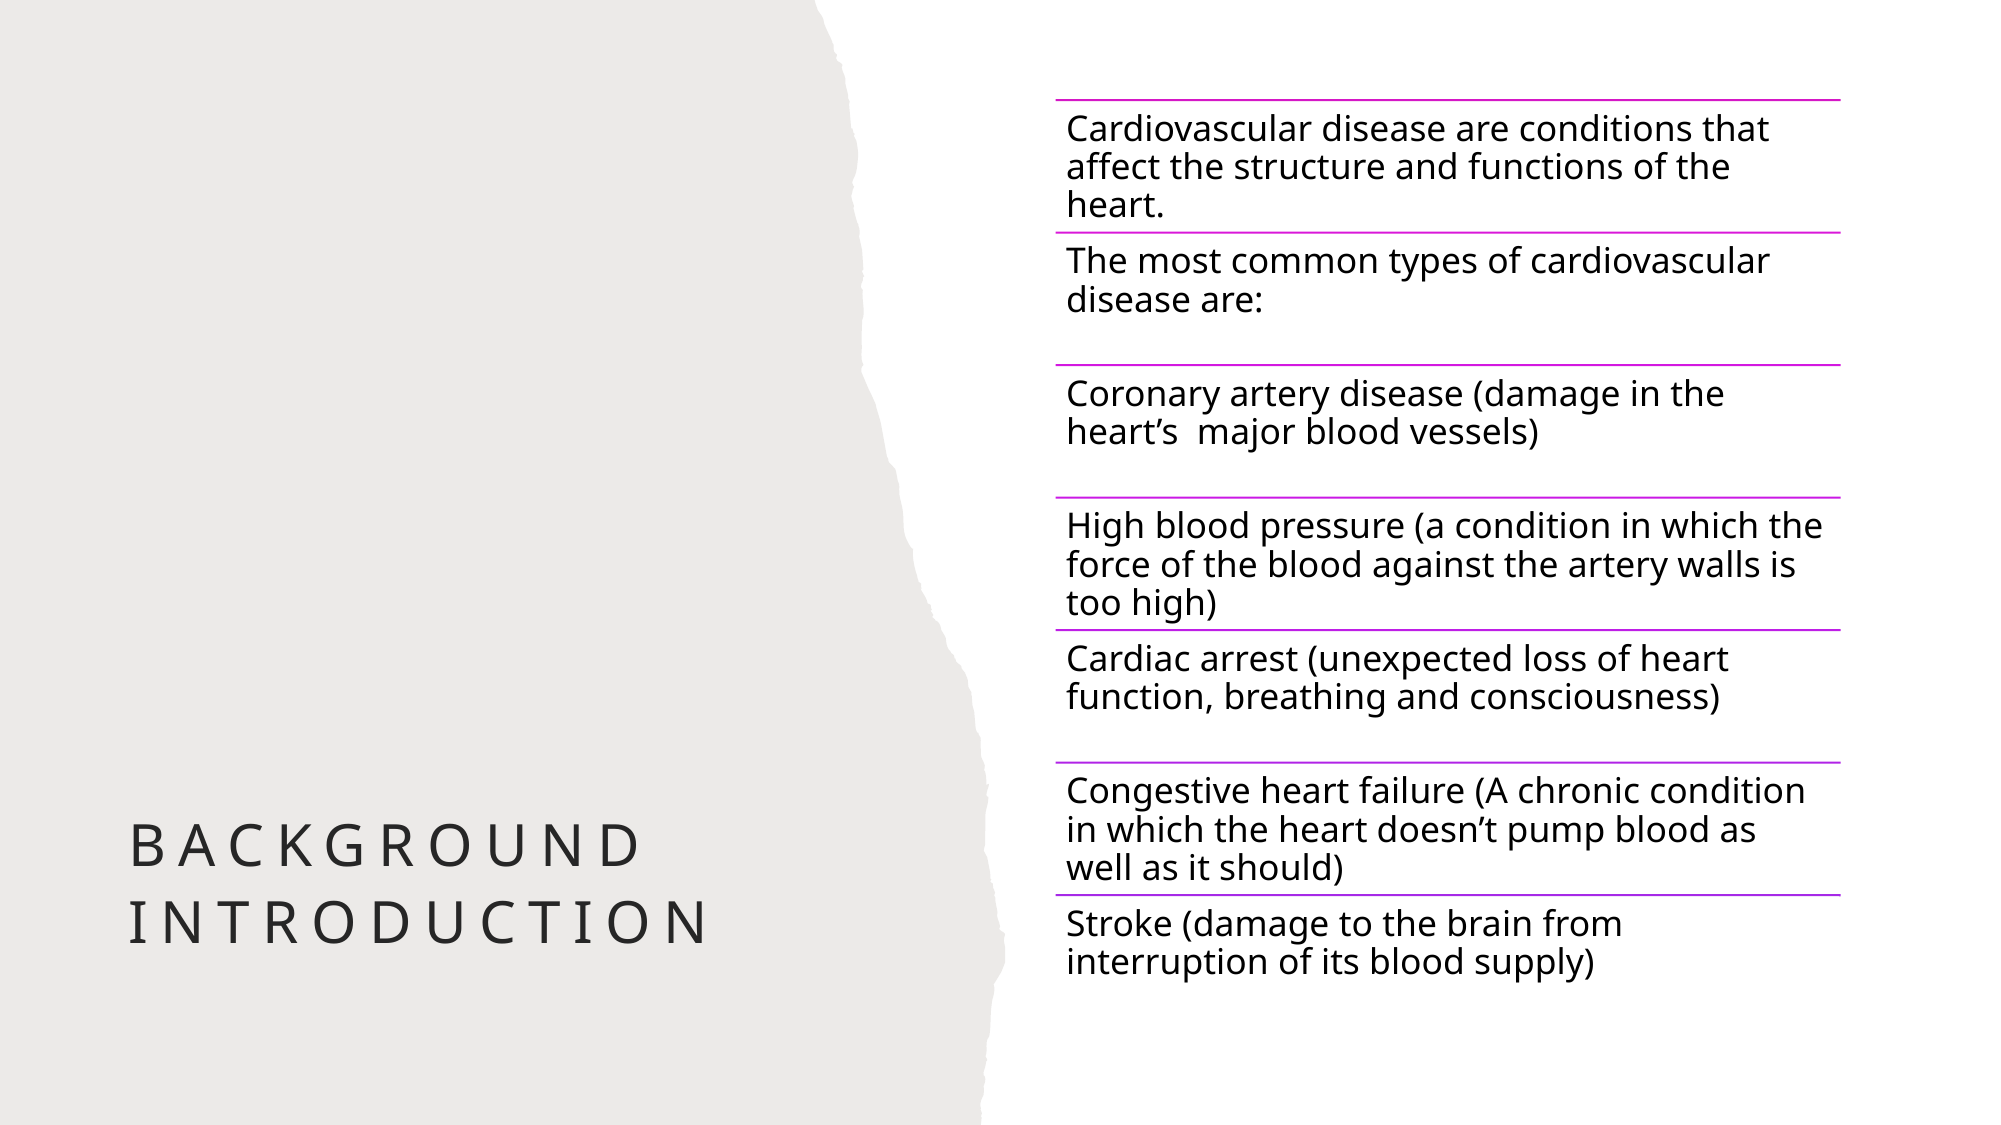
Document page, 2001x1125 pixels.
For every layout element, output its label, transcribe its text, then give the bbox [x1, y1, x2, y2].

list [1055, 99, 1841, 1028]
text_box [816, 0, 2000, 1125]
title BACKGROUND INTRODUCTION [113, 596, 929, 963]
text_box [0, 0, 1007, 1125]
